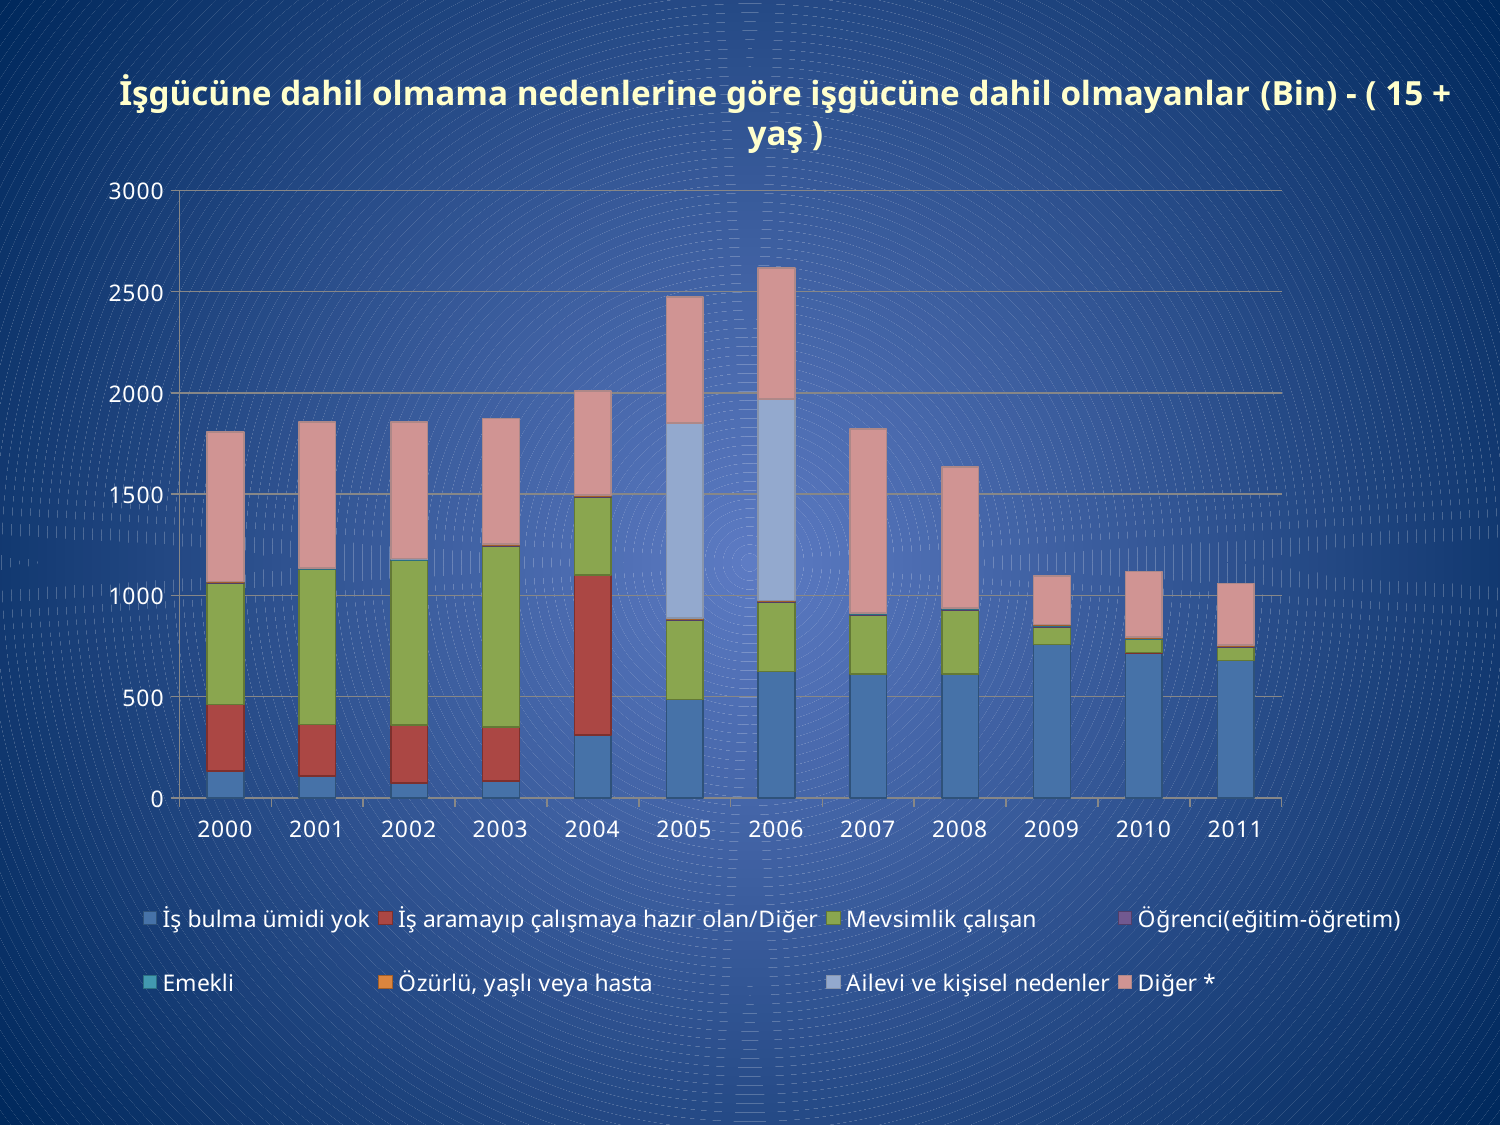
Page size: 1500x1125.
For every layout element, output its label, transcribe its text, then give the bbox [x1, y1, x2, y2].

chart [95, 167, 1479, 1043]
text_box İşgücüne dahil olmama nedenlerine göre işgücüne dahil olmayanlar (Bin) - ( 15 + yaş ) [100, 45, 1471, 165]
